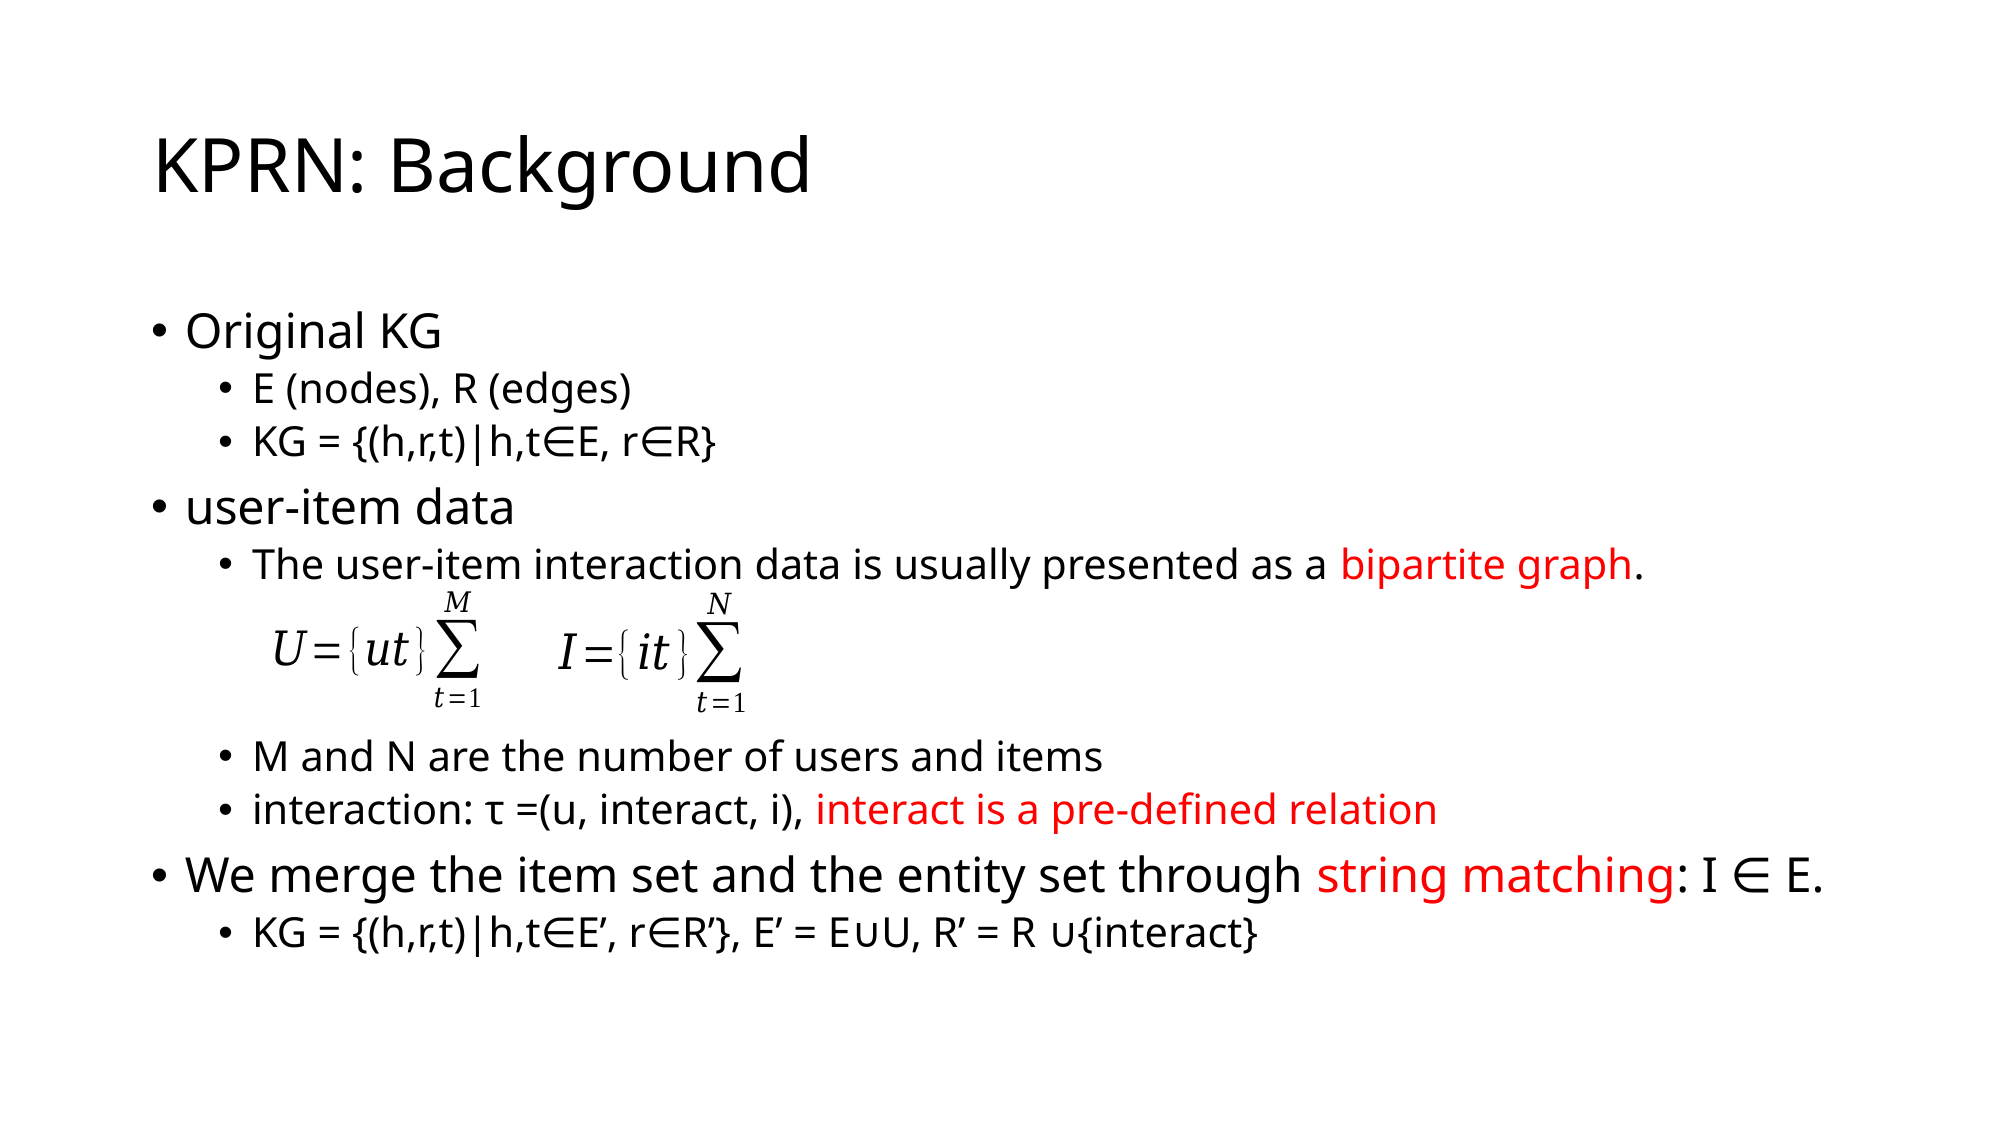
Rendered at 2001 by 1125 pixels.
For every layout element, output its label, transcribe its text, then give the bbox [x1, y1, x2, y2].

title KPRN: Background [137, 59, 1863, 278]
list Original KG E (nodes), R (edges) KG = {(h,r,t)|h,t∈E, r∈R} user-item data The user-item interaction data is usually presented as a bipartite graph. M and N are the number of users and items interaction: τ =(u, interact, i), interact is a pre-defined relation We merge the item set and the entity set through string matching: I ∈ E. KG = {(h,r,t)|h,t∈E’, r∈R’}, E’ = E∪U, R’ = R ∪{interact} [136, 299, 1862, 1014]
text_box [625, 532, 656, 593]
